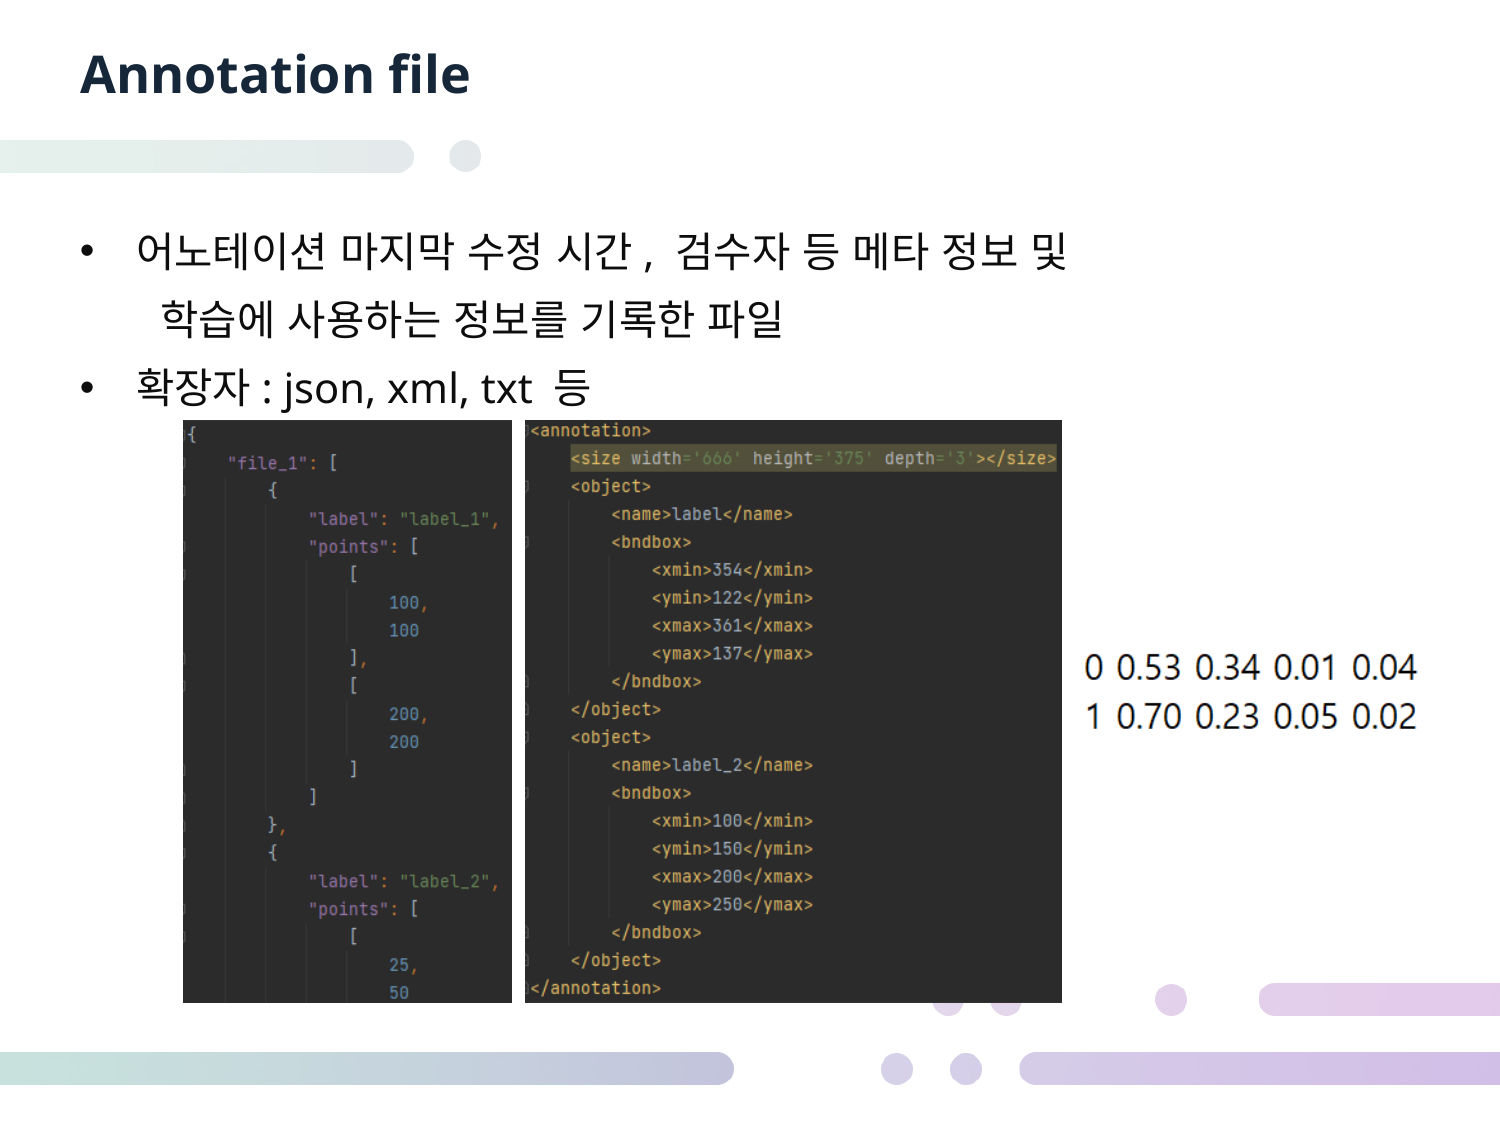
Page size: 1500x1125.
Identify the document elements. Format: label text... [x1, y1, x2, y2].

picture [0, 0, 1500, 1125]
text_box 어노테이션 마지막 수정 시간, 검수자 등 메타 정보 및 학습에 사용하는 정보를 기록한 파일 확장자: json, xml, txt 등 [64, 208, 1444, 433]
title Annotation file [64, 7, 1322, 139]
